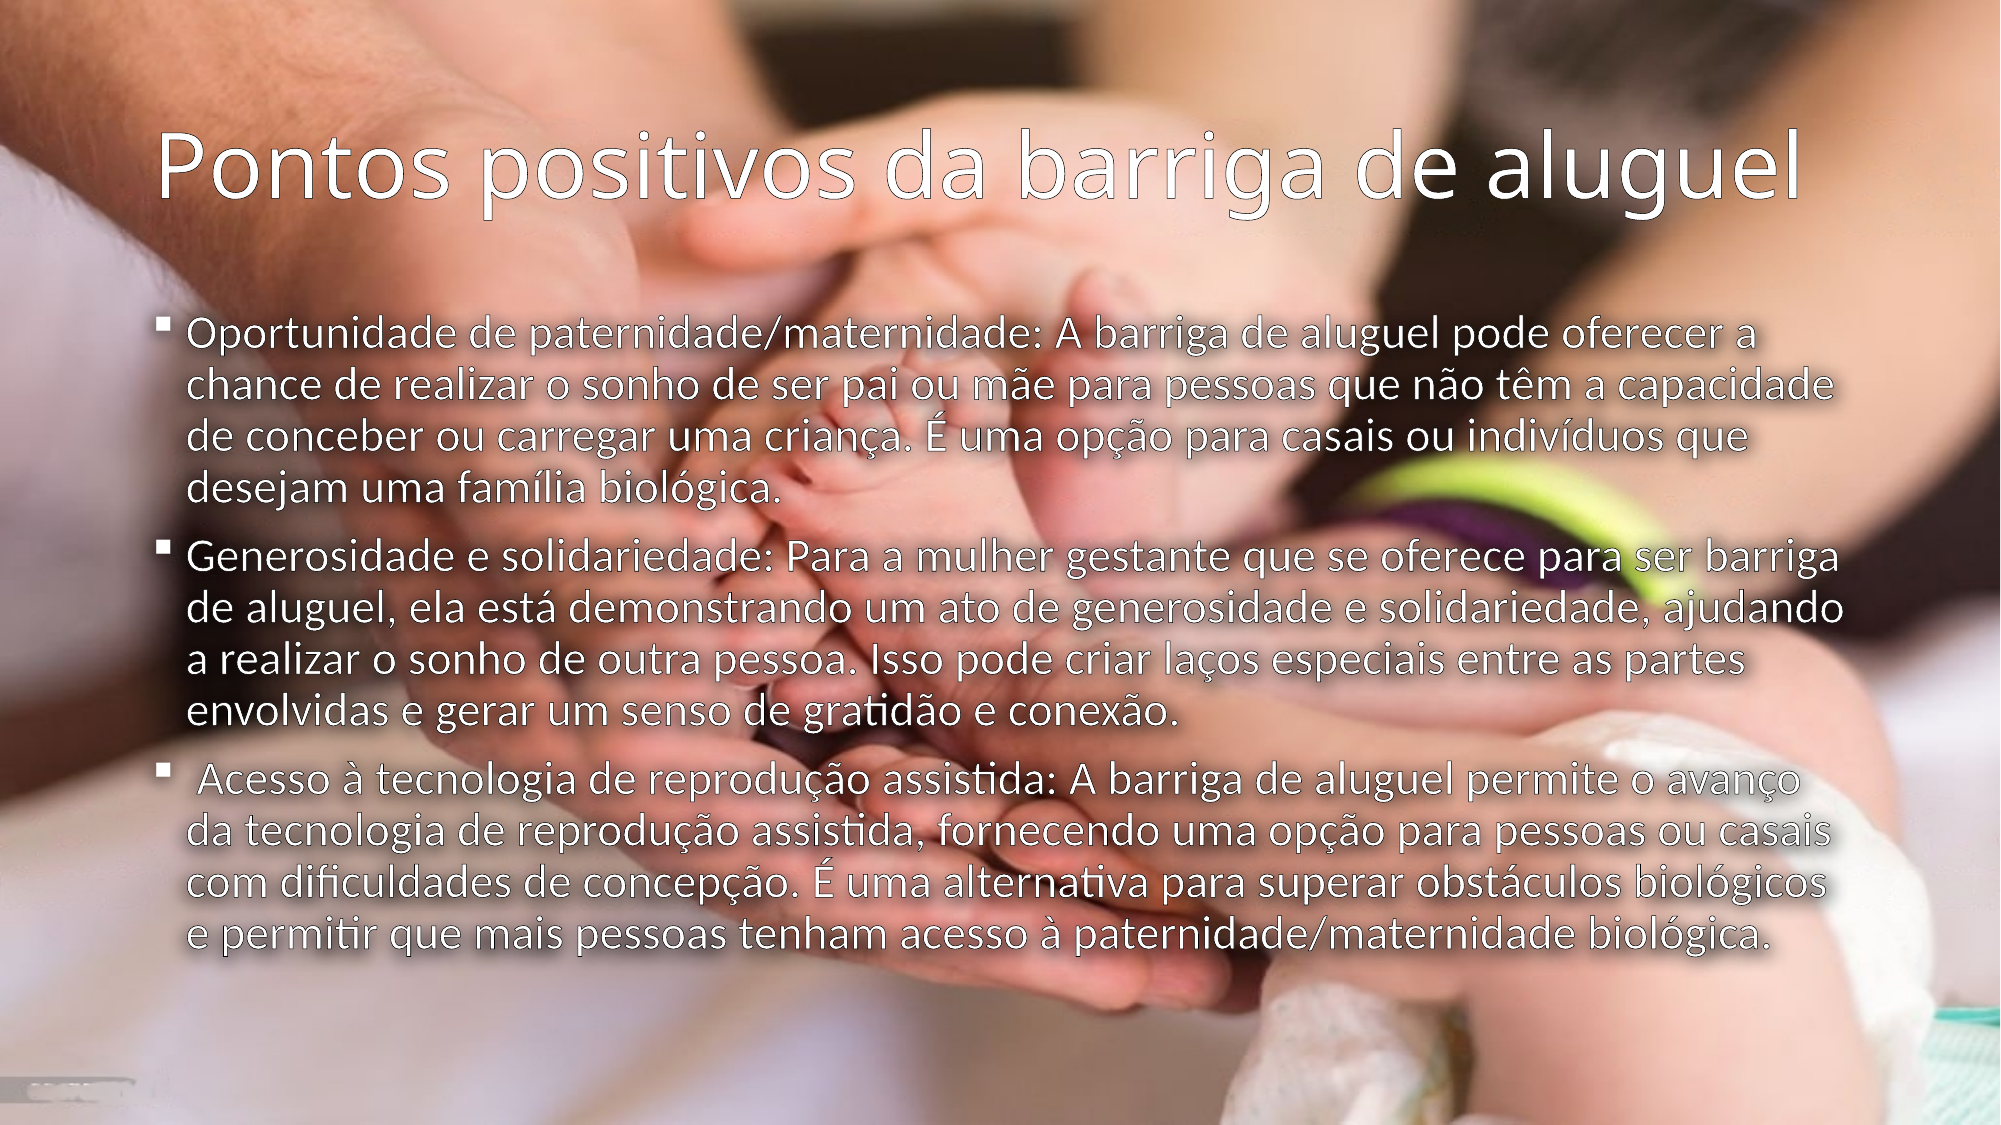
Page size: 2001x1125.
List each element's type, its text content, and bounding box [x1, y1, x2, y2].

list Oportunidade de paternidade/maternidade: A barriga de aluguel pode oferecer a chance de realizar o sonho de ser pai ou mãe para pessoas que não têm a capacidade de conceber ou carregar uma criança. É uma opção para casais ou indivíduos que desejam uma família biológica. Generosidade e solidariedade: Para a mulher gestante que se oferece para ser barriga de aluguel, ela está demonstrando um ato de generosidade e solidariedade, ajudando a realizar o sonho de outra pessoa. Isso pode criar laços especiais entre as partes envolvidas e gerar um senso de gratidão e conexão. Acesso à tecnologia de reprodução assistida: A barriga de aluguel permite o avanço da tecnologia de reprodução assistida, fornecendo uma opção para pessoas ou casais com dificuldades de concepção. É uma alternativa para superar obstáculos biológicos e permitir que mais pessoas tenham acesso à paternidade/maternidade biológica. [137, 299, 1863, 1014]
title Pontos positivos da barriga de aluguel [137, 59, 1863, 278]
picture [0, 0, 2001, 1125]
